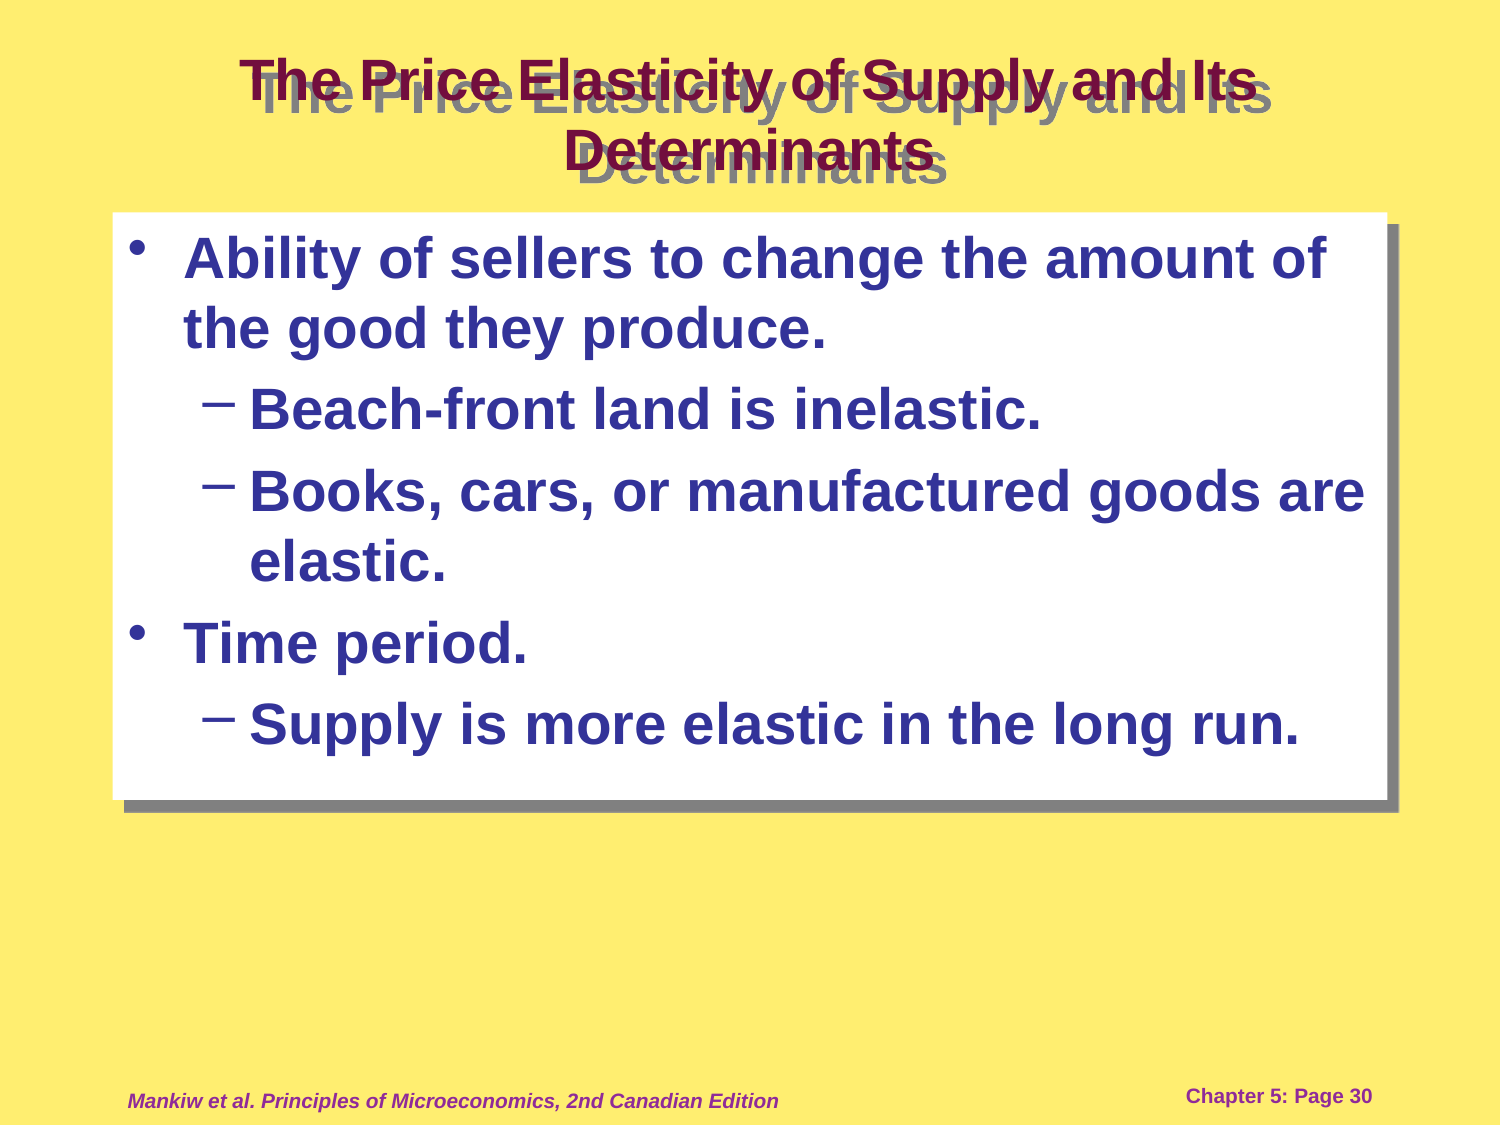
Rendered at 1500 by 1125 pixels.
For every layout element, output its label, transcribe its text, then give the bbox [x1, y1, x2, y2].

footer Mankiw et al. Principles of Microeconomics, 2nd Canadian Edition [112, 1074, 1001, 1125]
text_box [580, 177, 610, 183]
text_box [707, 177, 714, 183]
text_box [832, 177, 861, 183]
text_box [766, 177, 773, 183]
slide_number Chapter 5: Page 30 [1074, 1074, 1388, 1113]
text_box [623, 177, 646, 183]
text_box [920, 177, 945, 183]
text_box [903, 177, 915, 183]
text_box [748, 177, 755, 183]
text_box [782, 177, 789, 183]
title The Price Elasticity of Supply and Its Determinants [112, 62, 1388, 163]
text_box [866, 177, 873, 183]
text_box [675, 177, 698, 183]
text_box [832, 58, 844, 62]
text_box [656, 177, 669, 183]
list Ability of sellers to change the amount of the good they produce. Beach-front land is inelastic. Books, cars, or manufactured goods are elastic. Time period. Supply is more elastic in the long run. [112, 212, 1388, 801]
text_box [798, 177, 805, 183]
text_box [730, 177, 737, 183]
text_box [818, 177, 825, 183]
